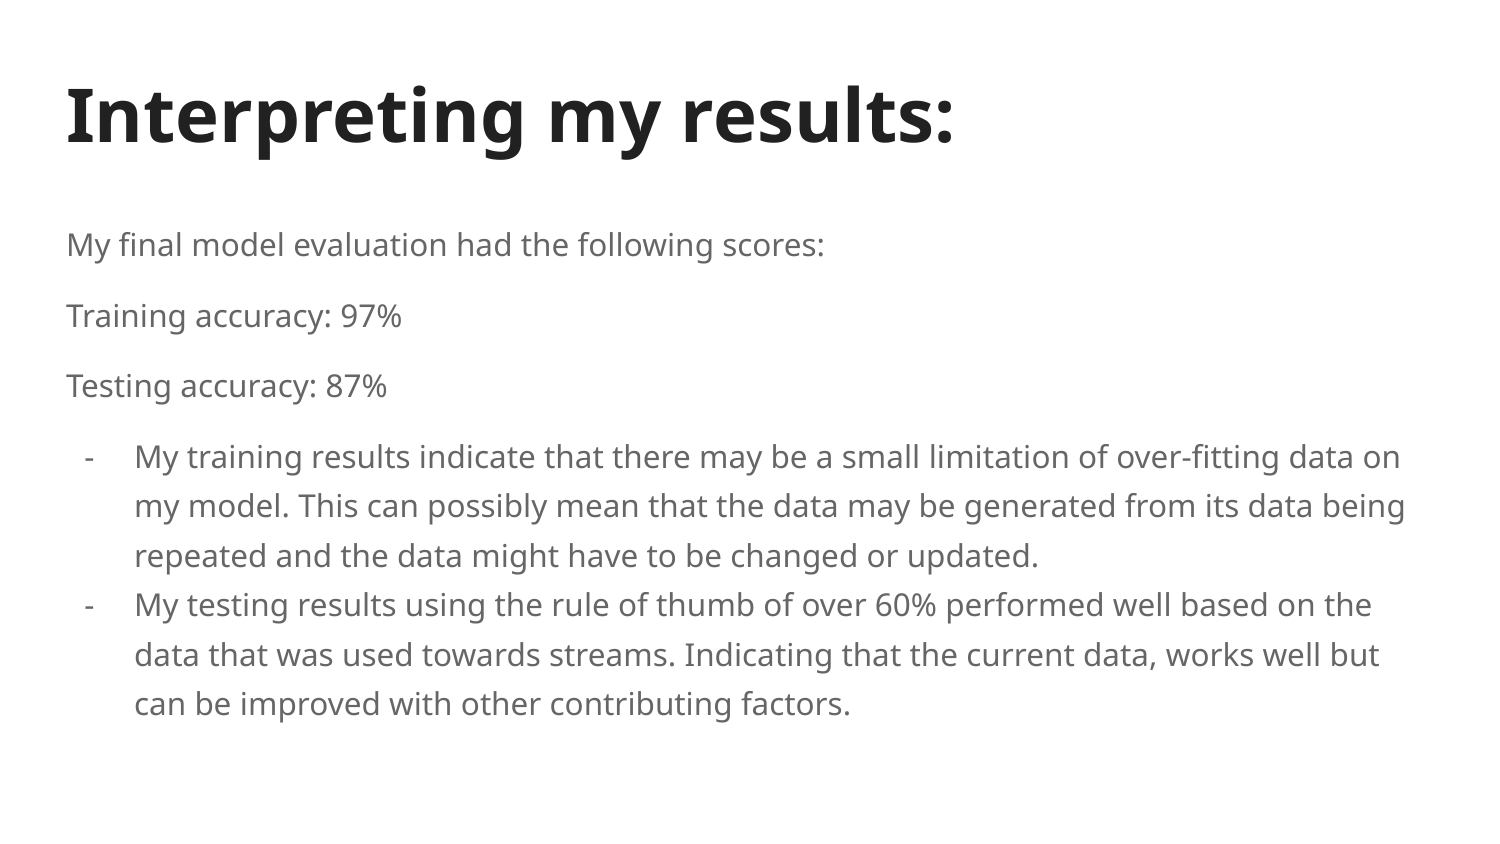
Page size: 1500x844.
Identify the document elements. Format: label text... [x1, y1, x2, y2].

list My final model evaluation had the following scores: Training accuracy: 97% Testing accuracy: 87% My training results indicate that there may be a small limitation of over-fitting data on my model. This can possibly mean that the data may be generated from its data being repeated and the data might have to be changed or updated. My testing results using the rule of thumb of over 60% performed well based on the data that was used towards streams. Indicating that the current data, works well but can be improved with other contributing factors. [51, 201, 1449, 750]
title Interpreting my results: [51, 48, 1449, 180]
